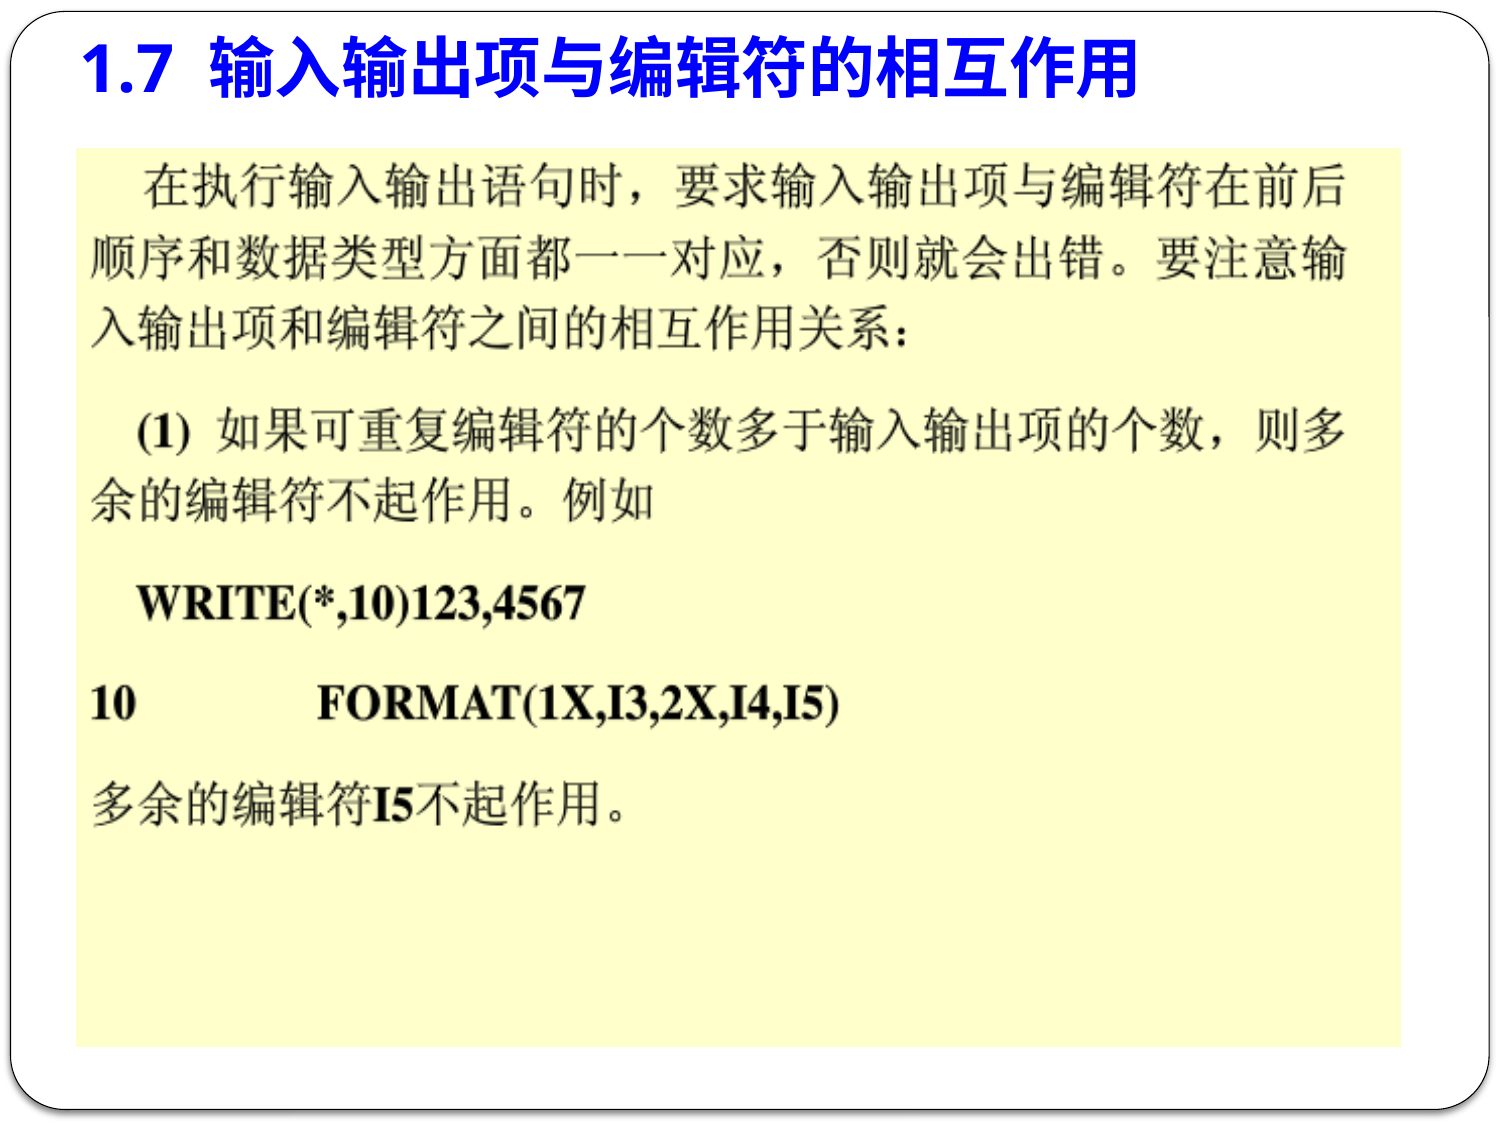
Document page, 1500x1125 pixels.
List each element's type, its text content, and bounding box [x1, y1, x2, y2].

picture [76, 148, 1401, 1047]
text_box 1.7 输入输出项与编辑符的相互作用 [64, 18, 1462, 114]
